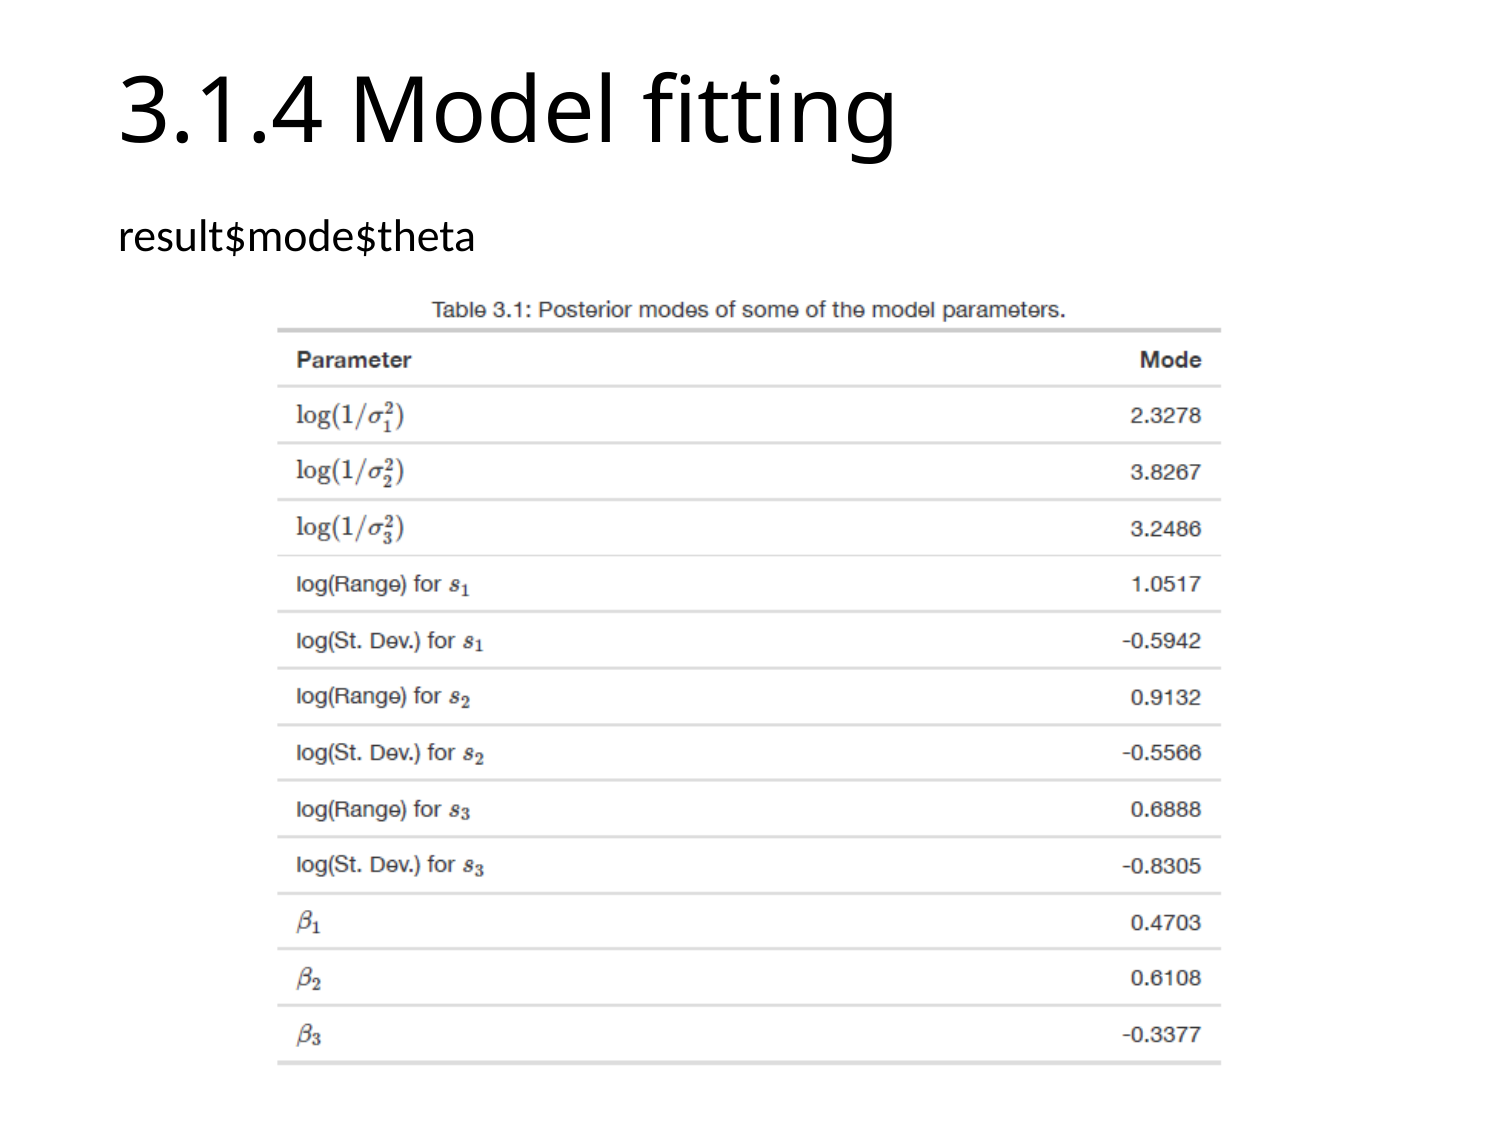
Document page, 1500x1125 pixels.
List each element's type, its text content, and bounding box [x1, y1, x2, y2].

title 3.1.4 Model fitting [103, 3, 1397, 204]
list result$mode$theta [103, 204, 1397, 921]
picture [273, 296, 1227, 1072]
